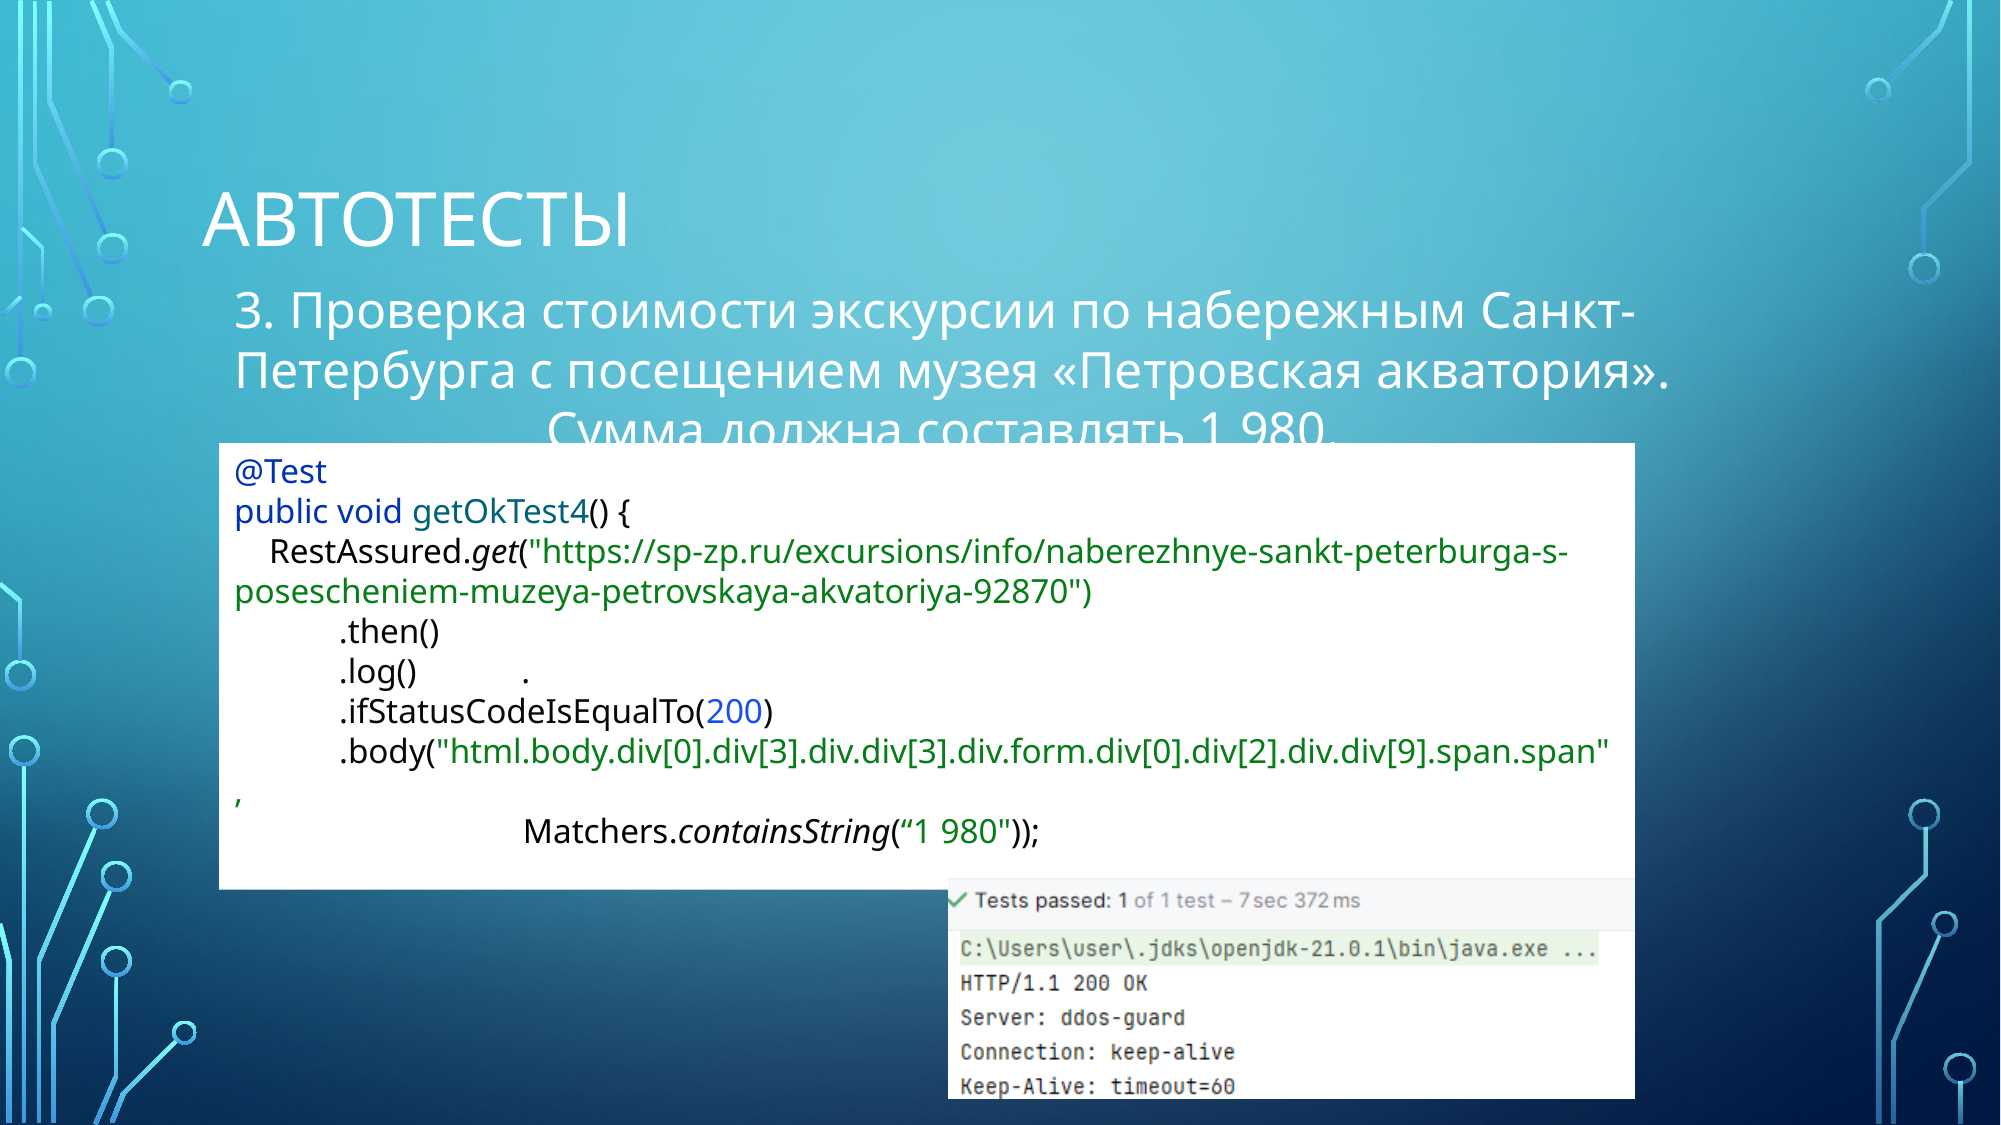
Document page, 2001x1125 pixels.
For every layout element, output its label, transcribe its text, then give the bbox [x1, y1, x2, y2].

title Автотесты [187, 101, 1813, 344]
picture [948, 878, 1636, 1100]
list 3. Проверка стоимости экскурсии по набережным Санкт-Петербурга с посещением музея «Петровская акватория». Сумма должна составлять 1 980. [219, 270, 1845, 852]
text_box @Test public void getOkTest4() { RestAssured.get("https://sp-zp.ru/excursions/info/naberezhnye-sankt-peterburga-s-posescheniem-muzeya-petrovskaya-akvatoriya-92870") .then() .log() . .ifStatusCodeIsEqualTo(200) .body("html.body.div[0].div[3].div.div[3].div.form.div[0].div[2].div.div[9].span.span", Matchers.containsString(“1 980")); [219, 443, 1635, 890]
